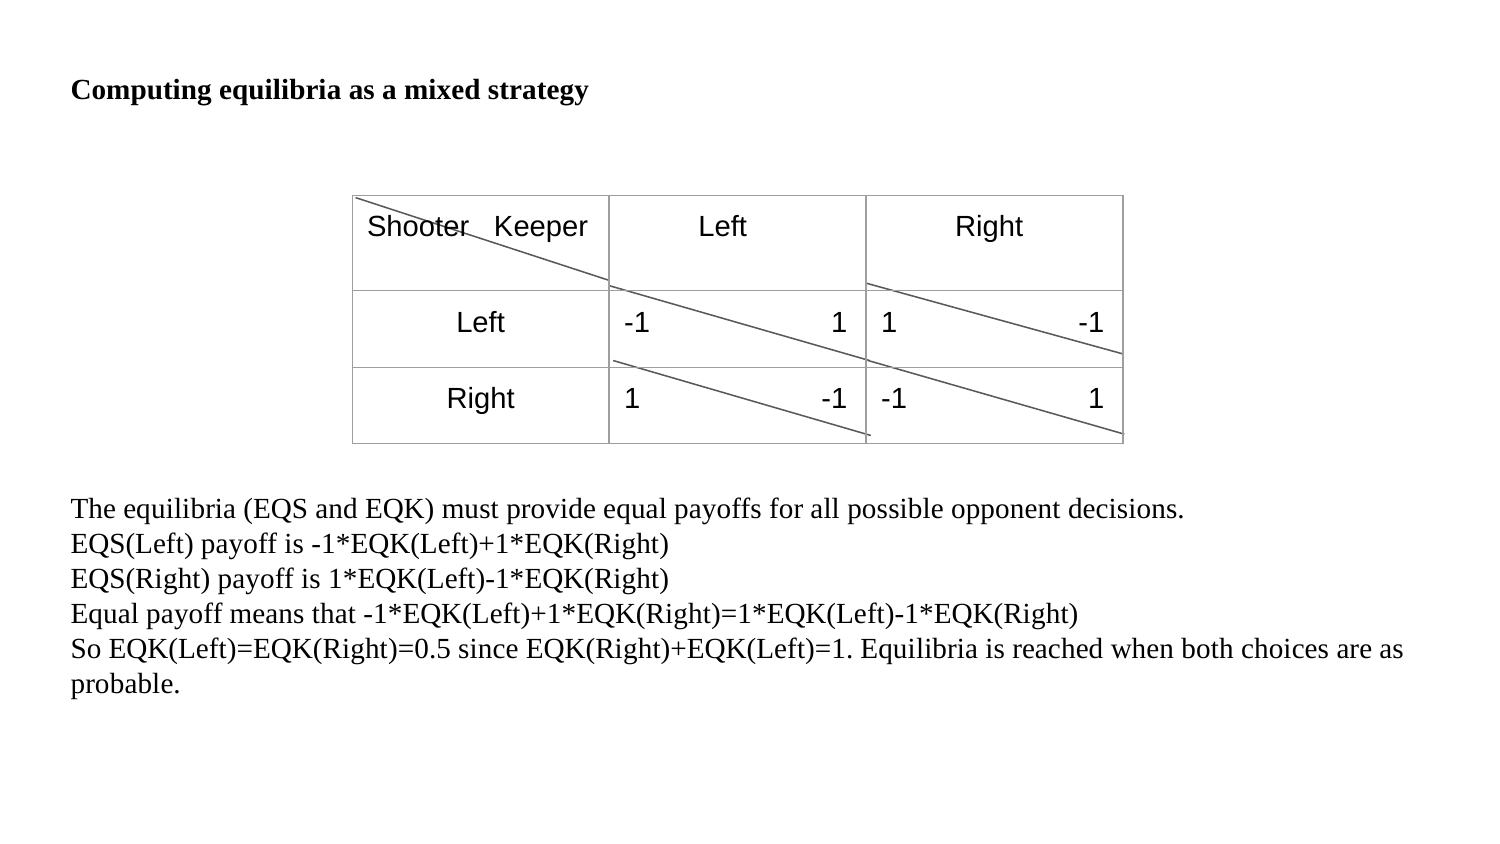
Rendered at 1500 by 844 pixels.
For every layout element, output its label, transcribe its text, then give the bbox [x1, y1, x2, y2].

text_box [355, 197, 610, 281]
table_header Left [610, 196, 865, 283]
table_header Shooter Keeper [353, 286, 603, 290]
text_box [876, 361, 1125, 435]
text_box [612, 360, 872, 436]
text_box Computing equilibria as a mixed strategy The equilibria (EQS and EQK) must provide equal payoffs for all possible opponent decisions. EQS(Left) payoff is -1*EQK(Left)+1*EQK(Right) EQS(Right) payoff is 1*EQK(Left)-1*EQK(Right) Equal payoff means that -1*EQK(Left)+1*EQK(Right)=1*EQK(Left)-1*EQK(Right) So EQK(Left)=EQK(Right)=0.5 since EQK(Right)+EQK(Left)=1. Equilibria is reached when both choices are as probable. [55, 55, 1475, 764]
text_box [865, 282, 1124, 355]
table_cell Right [353, 368, 608, 443]
table_header Right [867, 196, 1122, 281]
table_cell Left [353, 291, 605, 367]
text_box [609, 285, 861, 361]
